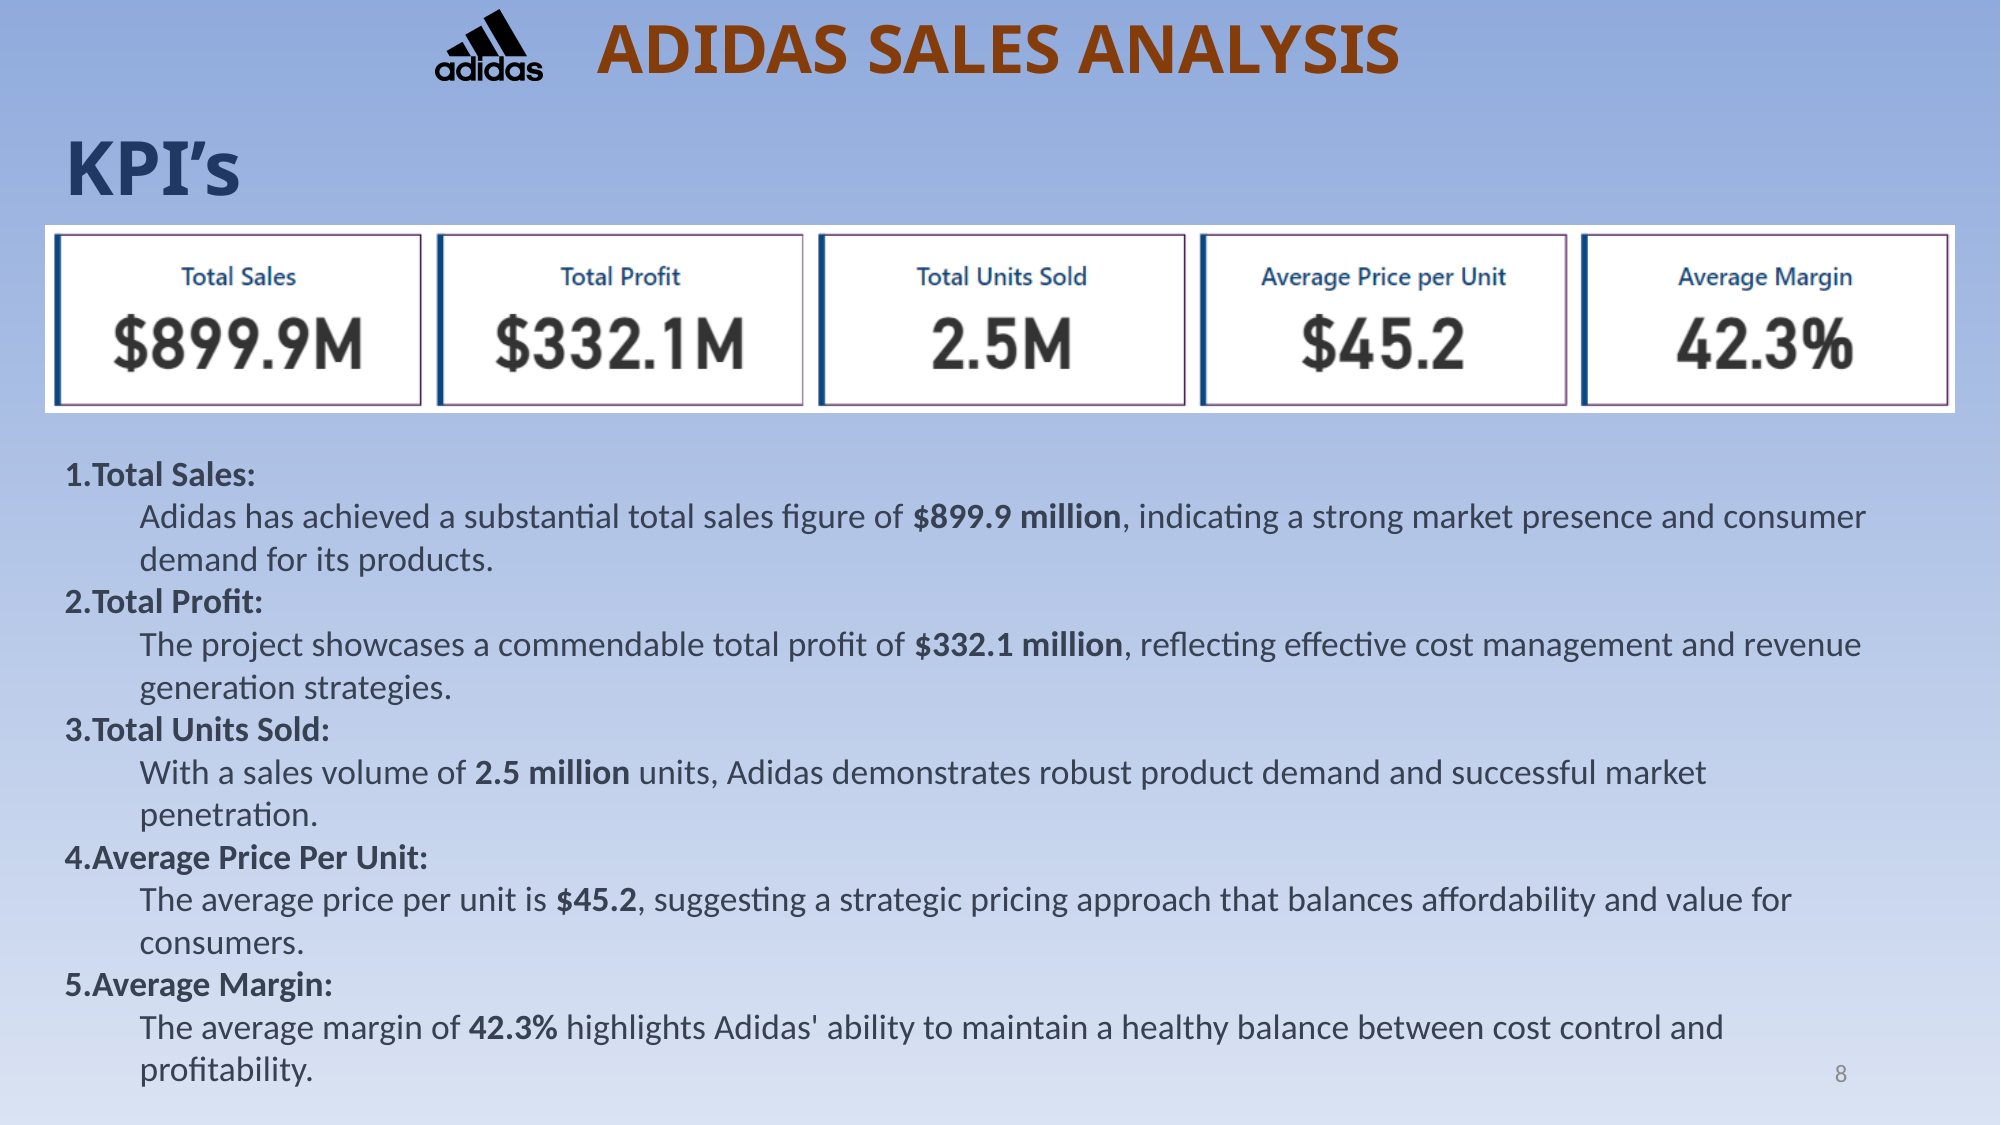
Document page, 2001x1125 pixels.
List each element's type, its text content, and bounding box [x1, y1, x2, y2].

picture [45, 225, 1955, 413]
text_box KPI’s [49, 112, 1682, 218]
text_box ADIDAS SALES ANALYSIS [0, 0, 2000, 95]
text_box Total Sales: Adidas has achieved a substantial total sales figure of $899.9 million, indicating a strong market presence and consumer demand for its products. Total Profit: The project showcases a commendable total profit of $332.1 million, reflecting effective cost management and revenue generation strategies. Total Units Sold: With a sales volume of 2.5 million units, Adidas demonstrates robust product demand and successful market penetration. Average Price Per Unit: The average price per unit is $45.2, suggesting a strategic pricing approach that balances affordability and value for consumers. Average Margin: The average margin of 42.3% highlights Adidas' ability to maintain a healthy balance between cost control and profitability. [49, 443, 1902, 1097]
slide_number 8 [1412, 1097, 1863, 1103]
picture [435, 9, 543, 81]
